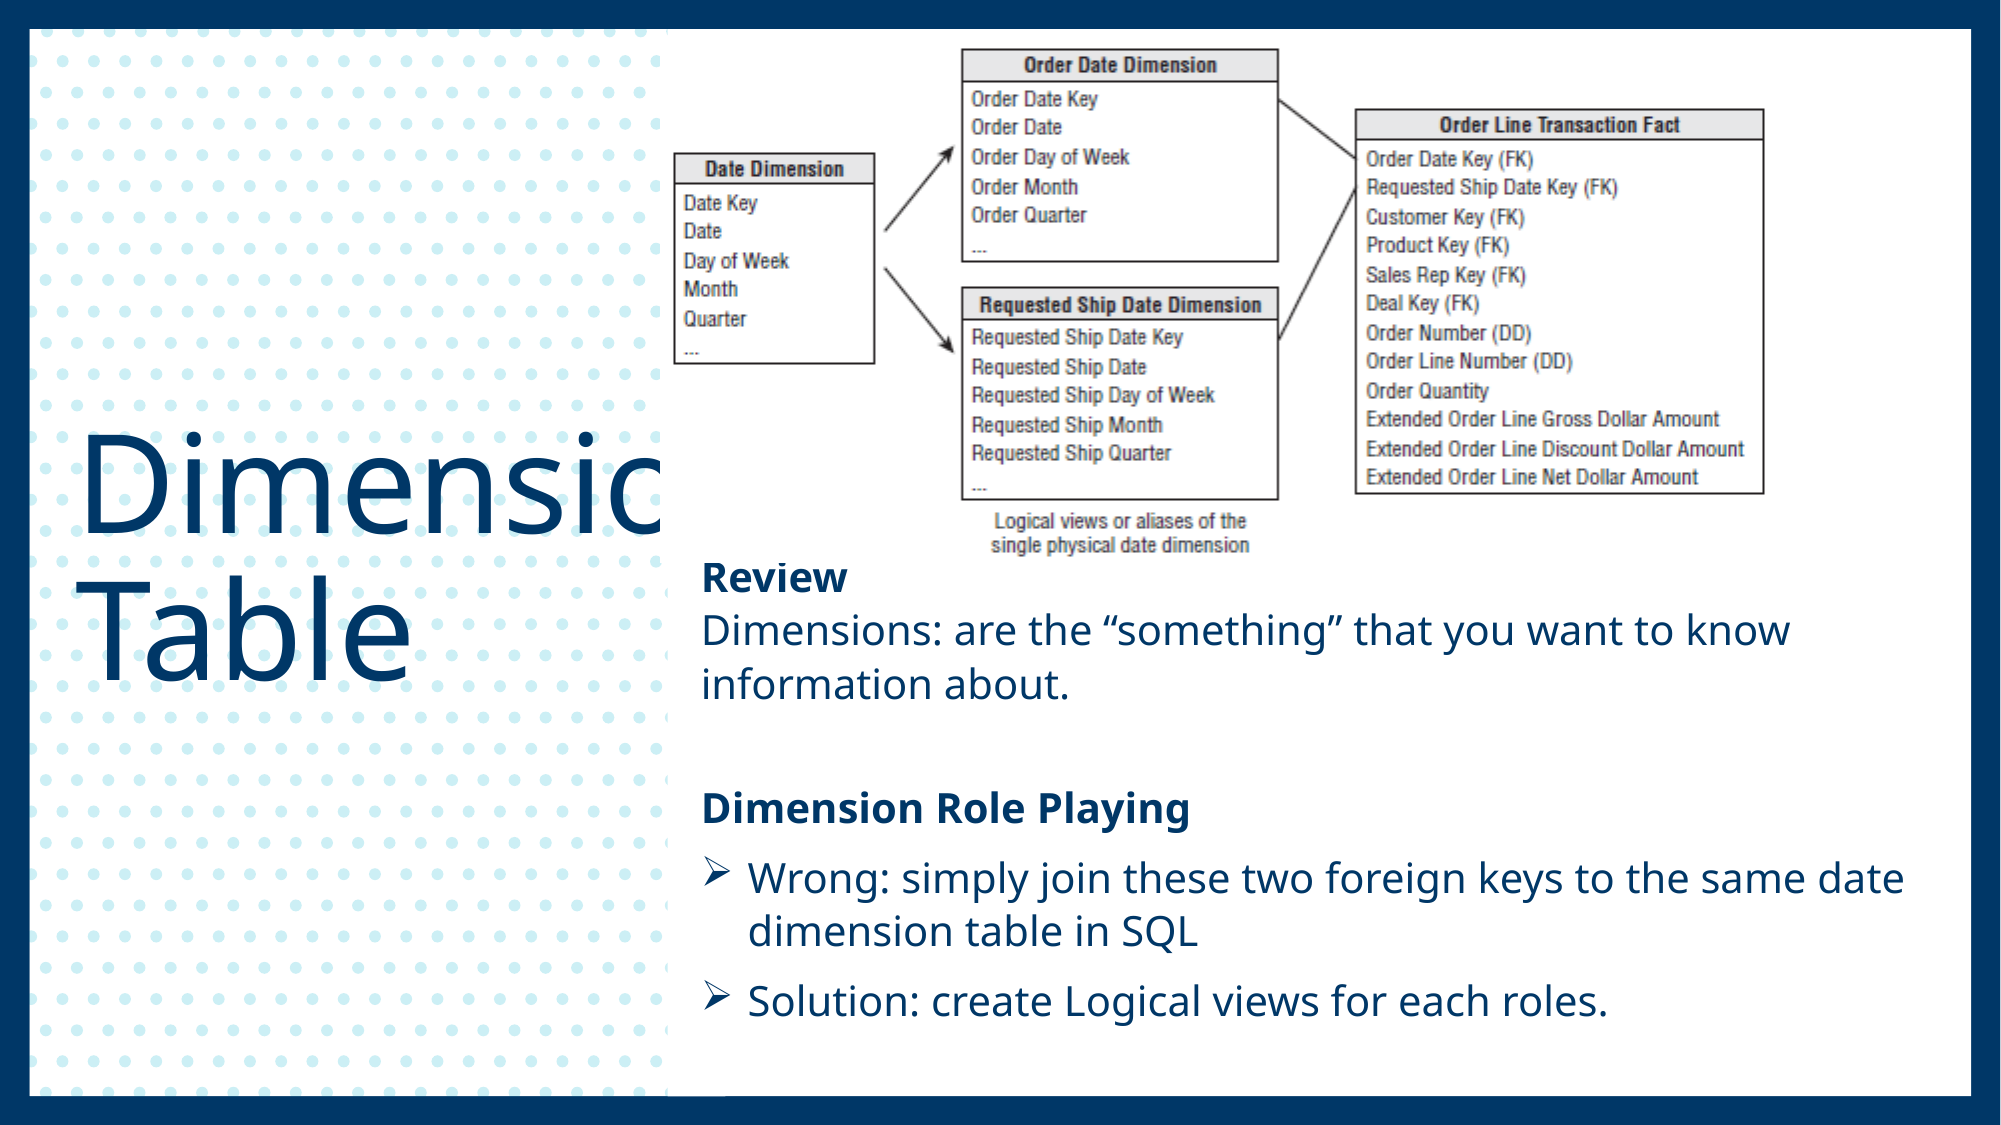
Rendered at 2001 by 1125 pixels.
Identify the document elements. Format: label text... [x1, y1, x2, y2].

title Dimension Table [75, 106, 686, 1019]
text_box Review Dimensions: are the “something” that you want to know information about. Dimension Role Playing Wrong: simply join these two foreign keys to the same date dimension table in SQL Solution: create Logical views for each roles. [686, 539, 1925, 1033]
picture [660, 41, 1773, 563]
